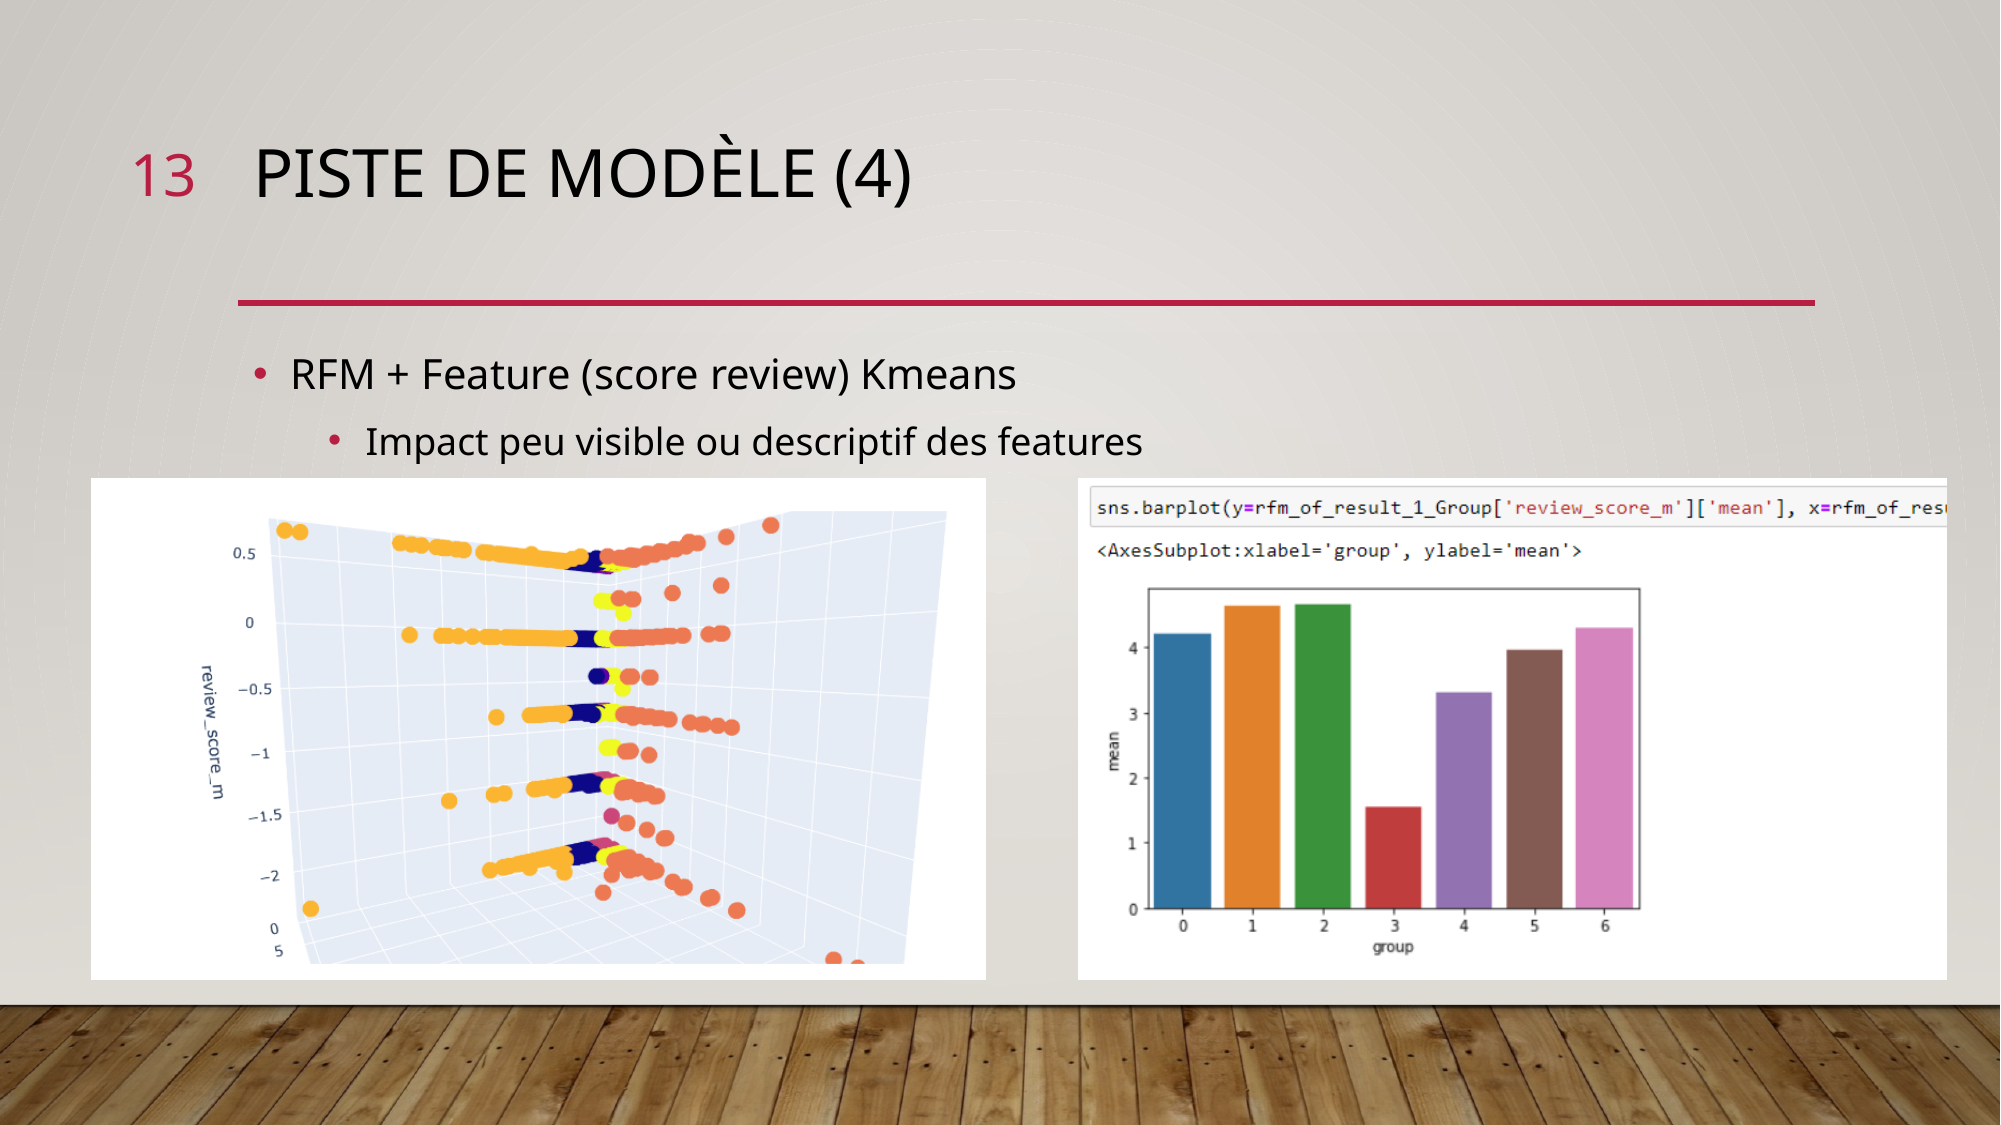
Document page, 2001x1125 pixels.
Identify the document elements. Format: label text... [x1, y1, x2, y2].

title Piste de modèle (4) [238, 131, 1814, 305]
picture [0, 1005, 2000, 1125]
list RFM + Feature (score review) Kmeans Impact peu visible ou descriptif des features [238, 330, 1814, 897]
picture [1077, 478, 1947, 981]
picture [91, 478, 986, 981]
slide_number 13 [78, 131, 212, 214]
